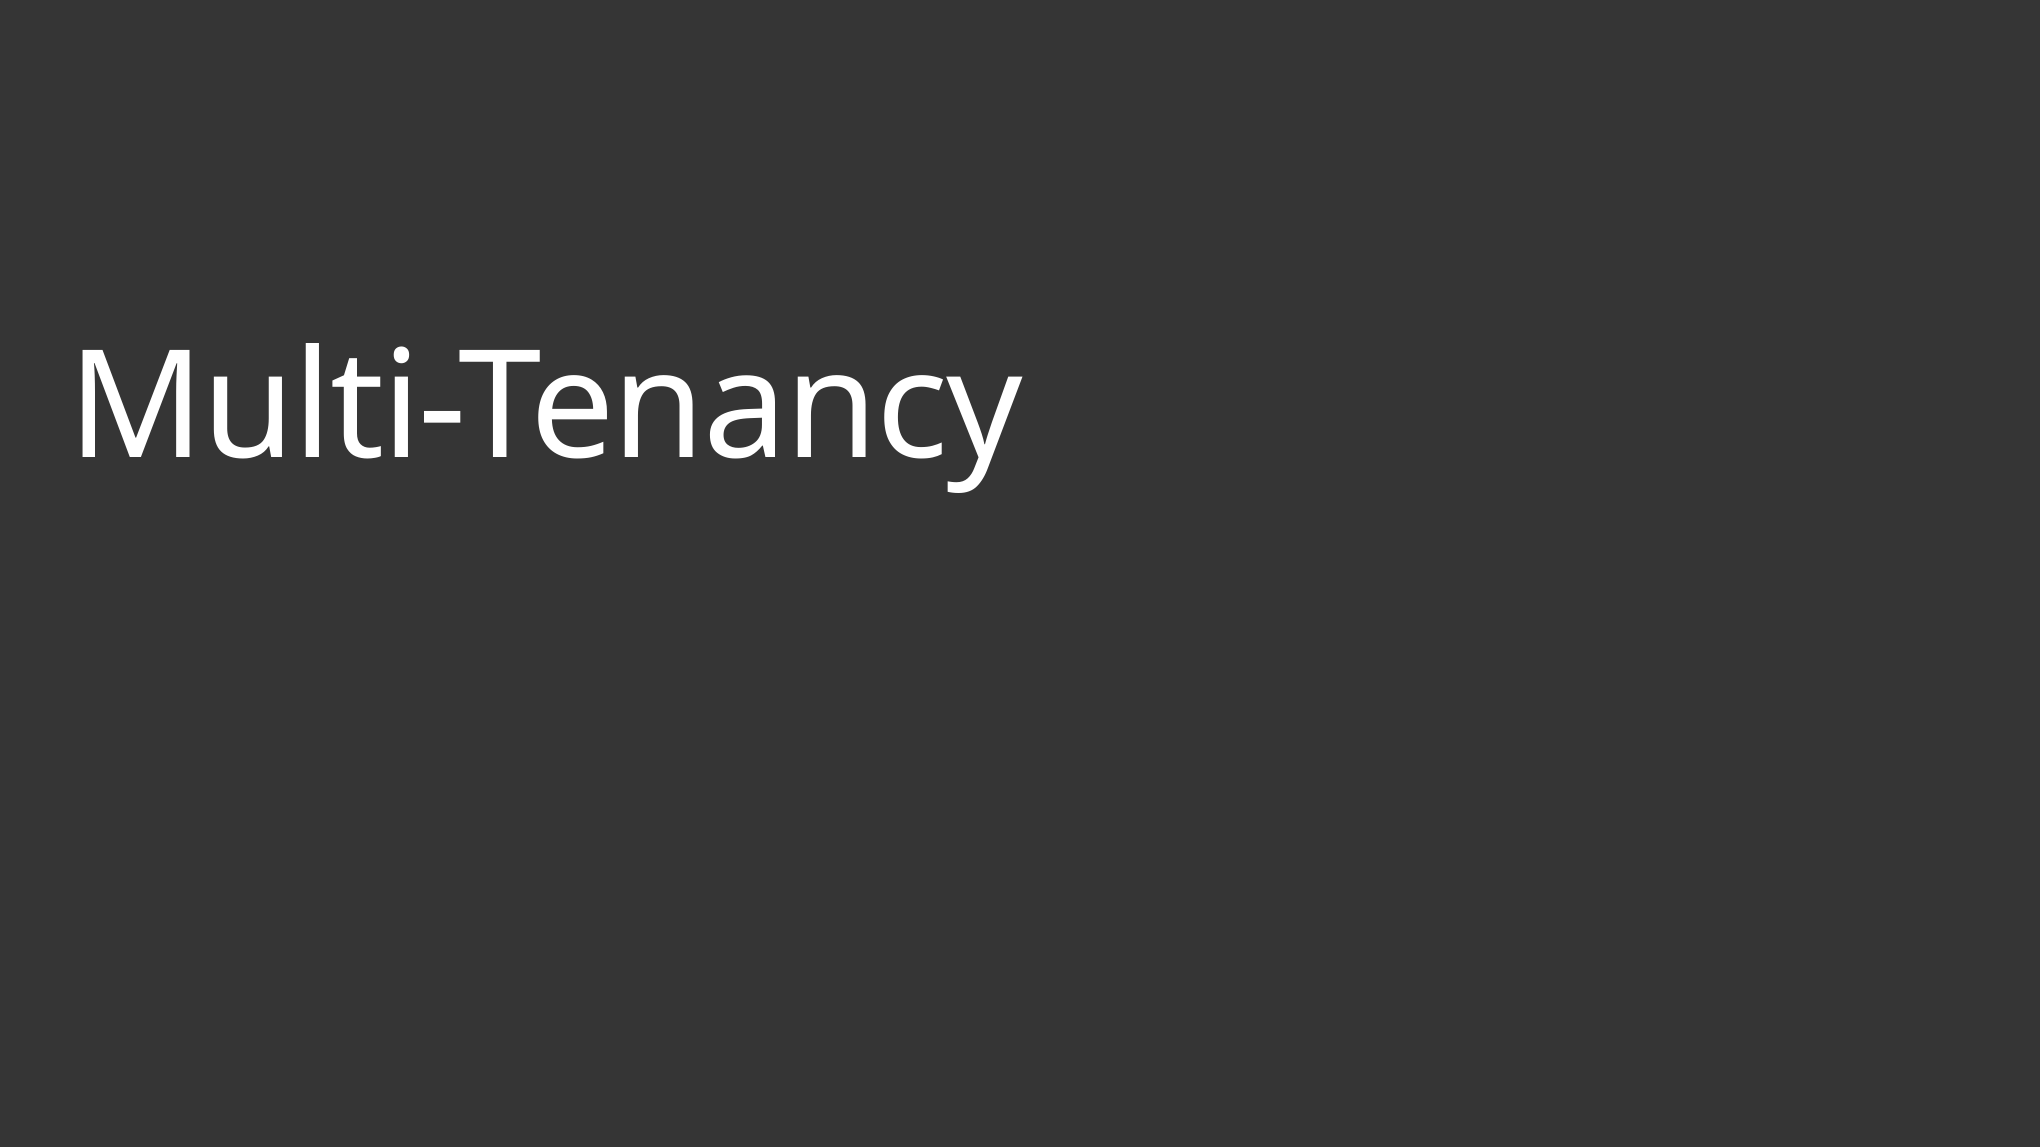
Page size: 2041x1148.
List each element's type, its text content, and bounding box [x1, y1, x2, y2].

title Multi-Tenancy [45, 313, 1650, 507]
